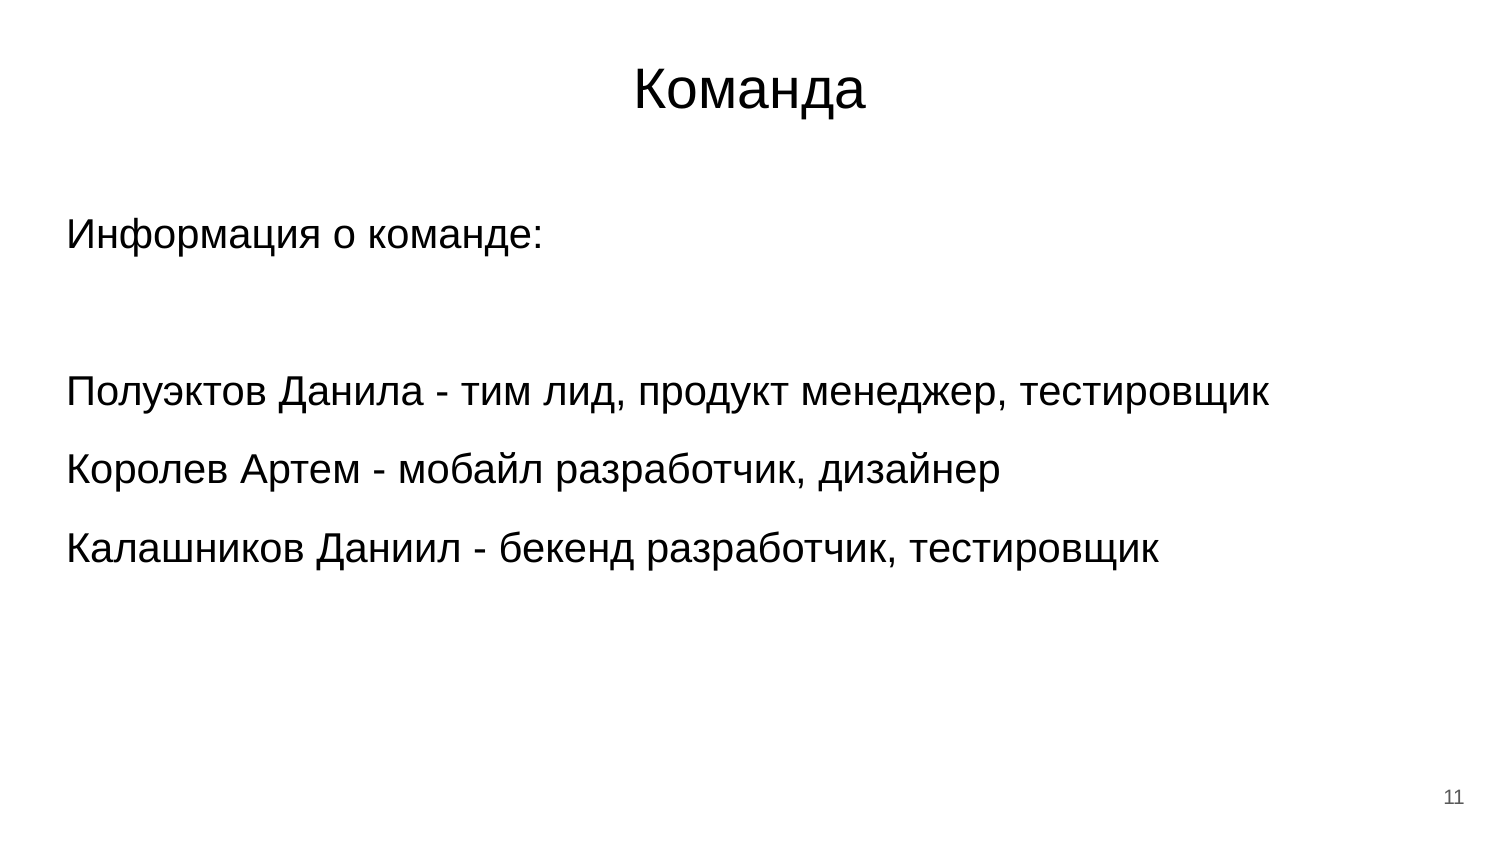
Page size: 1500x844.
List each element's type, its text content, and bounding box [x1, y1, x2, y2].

slide_number ‹#› [1389, 764, 1480, 830]
title Команда [51, 41, 1449, 136]
list Информация о команде: Полуэктов Данила - тим лид, продукт менеджер, тестировщик Королев Артем - мобайл разработчик, дизайнер Калашников Даниил - бекенд разработчик, тестировщик [51, 189, 1449, 750]
